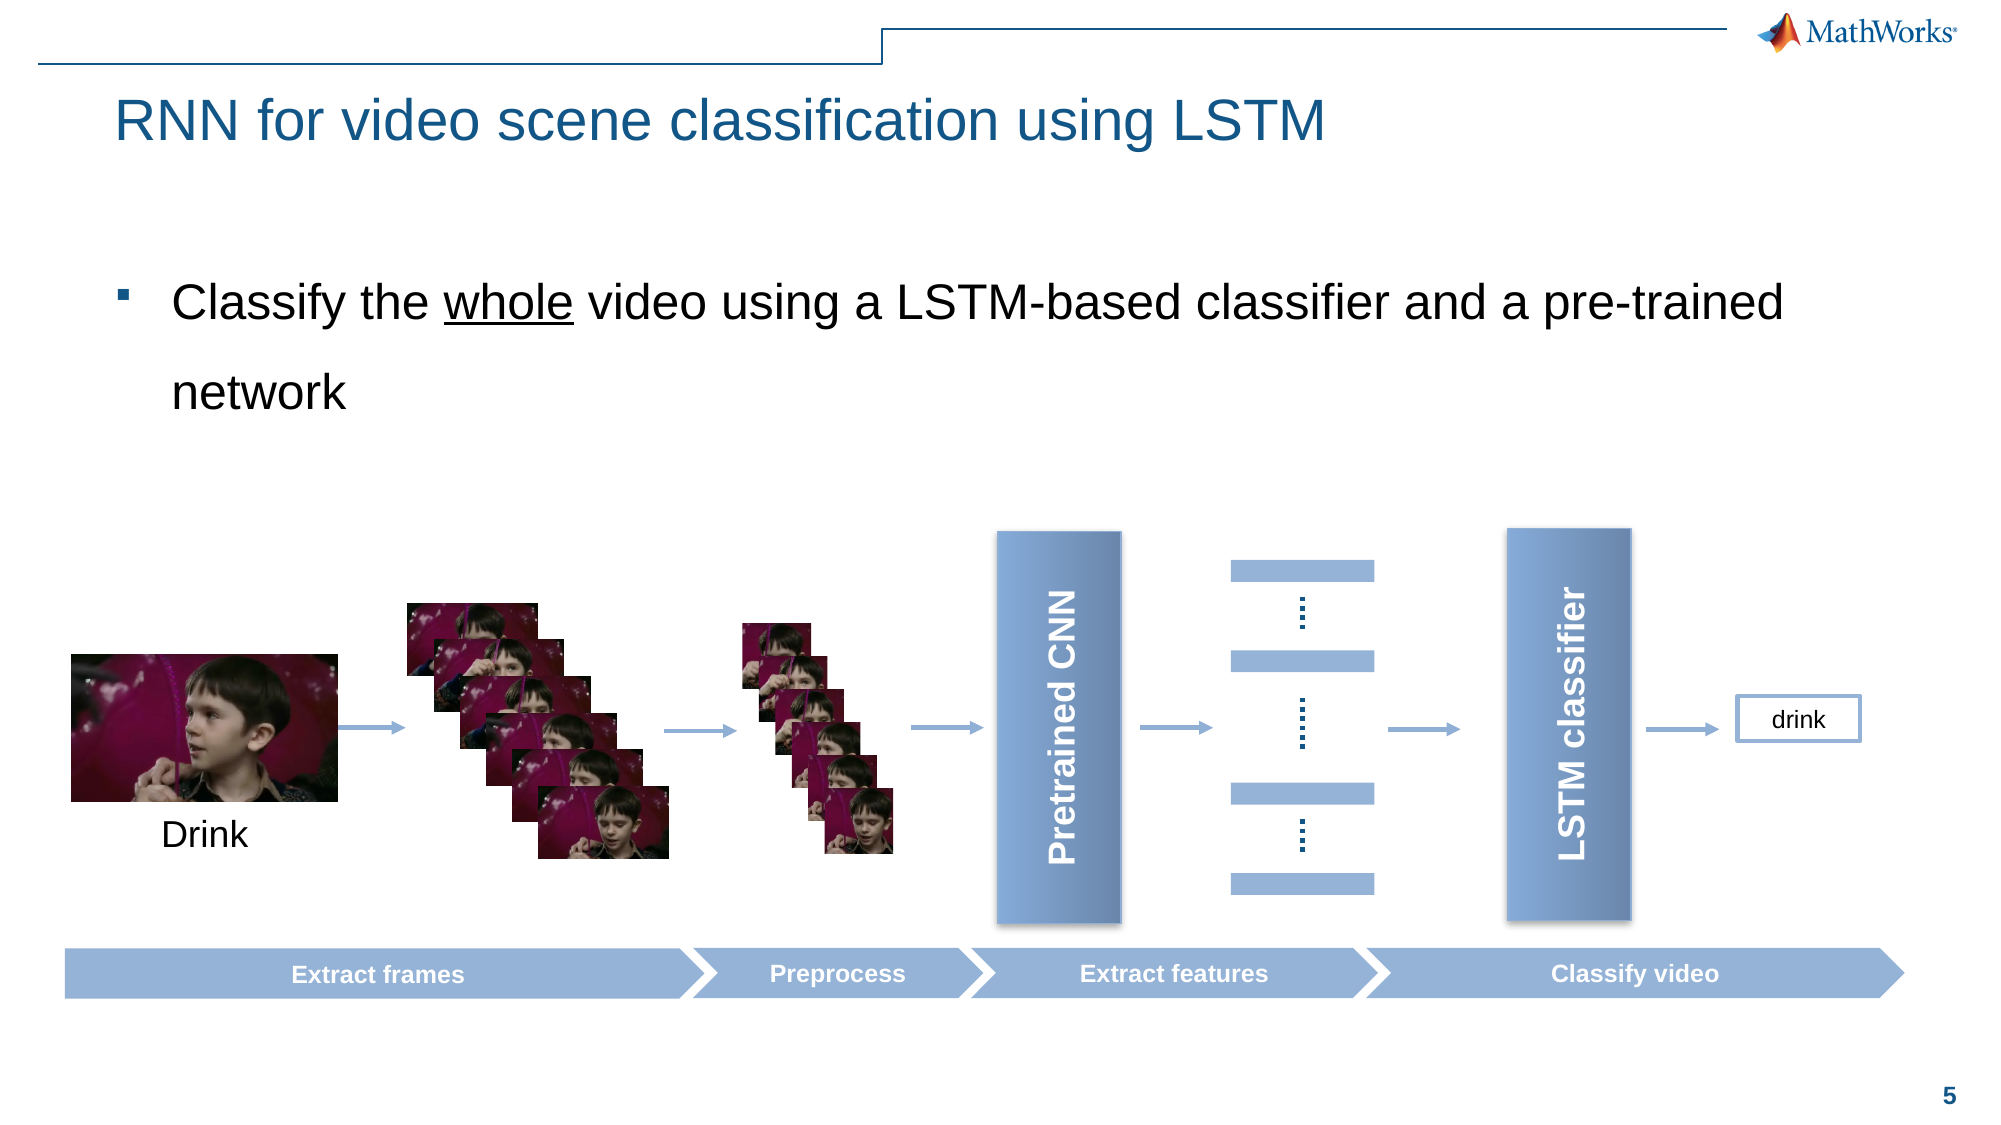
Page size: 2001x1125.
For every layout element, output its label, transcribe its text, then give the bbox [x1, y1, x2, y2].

text_box Classify video [1364, 945, 1907, 1001]
text_box LSTM classifier [1507, 528, 1632, 921]
text_box Preprocess [690, 945, 986, 1001]
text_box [70, 653, 339, 859]
list Classify the whole video using a LSTM-based classifier and a pre-trained network [99, 231, 1867, 995]
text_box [742, 623, 894, 854]
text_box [1230, 559, 1375, 896]
picture [1751, 3, 1970, 63]
text_box drink [1735, 694, 1862, 743]
title RNN for video scene classification using LSTM [99, 75, 1867, 231]
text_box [407, 603, 669, 859]
text_box Extract frames [62, 946, 707, 1001]
text_box Pretrained CNN [997, 531, 1122, 924]
text_box Extract features [968, 945, 1381, 1001]
